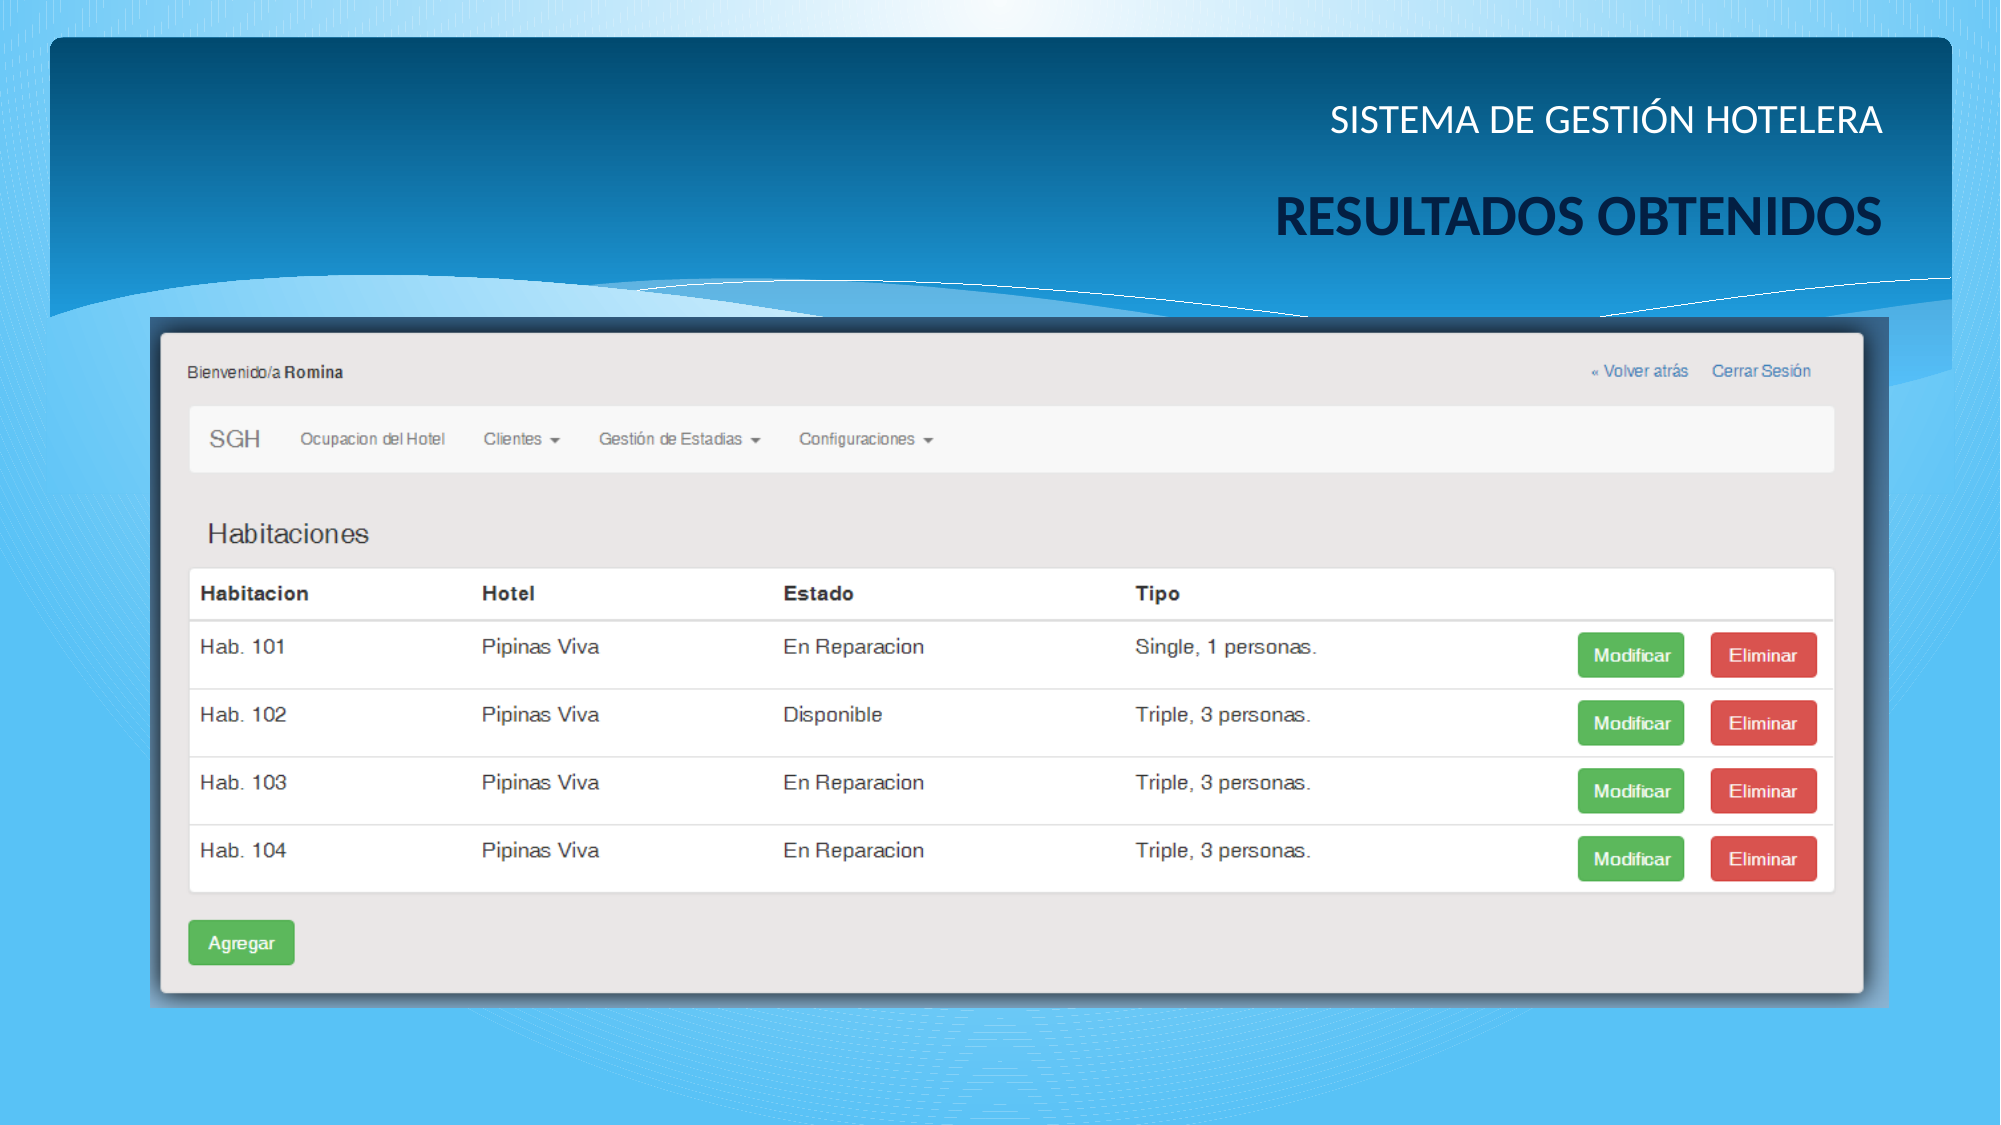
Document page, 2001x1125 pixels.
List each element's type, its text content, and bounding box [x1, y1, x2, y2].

title SISTEMA DE GESTIÓN HOTELERA RESULTADOS OBTENIDOS [255, 75, 1899, 248]
picture [149, 317, 1889, 1008]
text_box [0, 0, 2000, 75]
